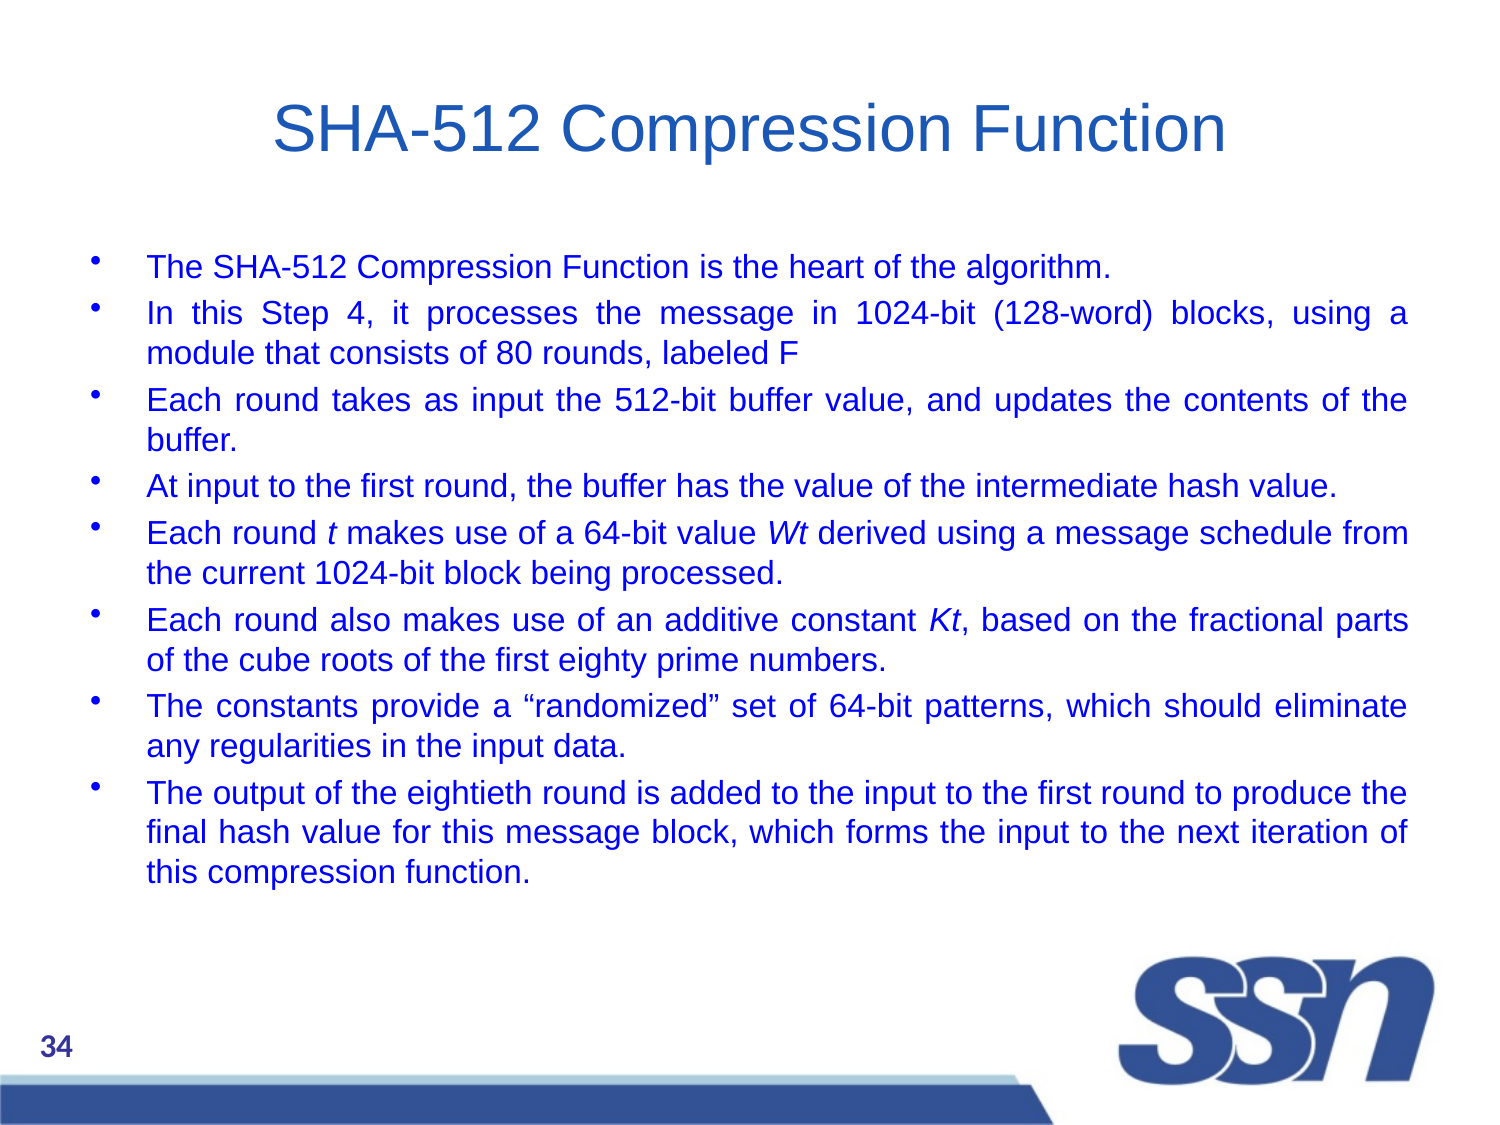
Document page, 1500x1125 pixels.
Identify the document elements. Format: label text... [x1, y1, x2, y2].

list The SHA-512 Compression Function is the heart of the algorithm. In this Step 4, it processes the message in 1024-bit (128-word) blocks, using a module that consists of 80 rounds, labeled F Each round takes as input the 512-bit buffer value, and updates the contents of the buffer. At input to the first round, the buffer has the value of the intermediate hash value. Each round t makes use of a 64-bit value Wt derived using a message schedule from the current 1024-bit block being processed. Each round also makes use of an additive constant Kt, based on the fractional parts of the cube roots of the first eighty prime numbers. The constants provide a “randomized” set of 64-bit patterns, which should eliminate any regularities in the input data. The output of the eightieth round is added to the input to the first round to produce the final hash value for this message block, which forms the input to the next iteration of this compression function. [75, 237, 1425, 1005]
title SHA-512 Compression Function [75, 45, 1425, 204]
picture [0, 913, 1500, 1125]
